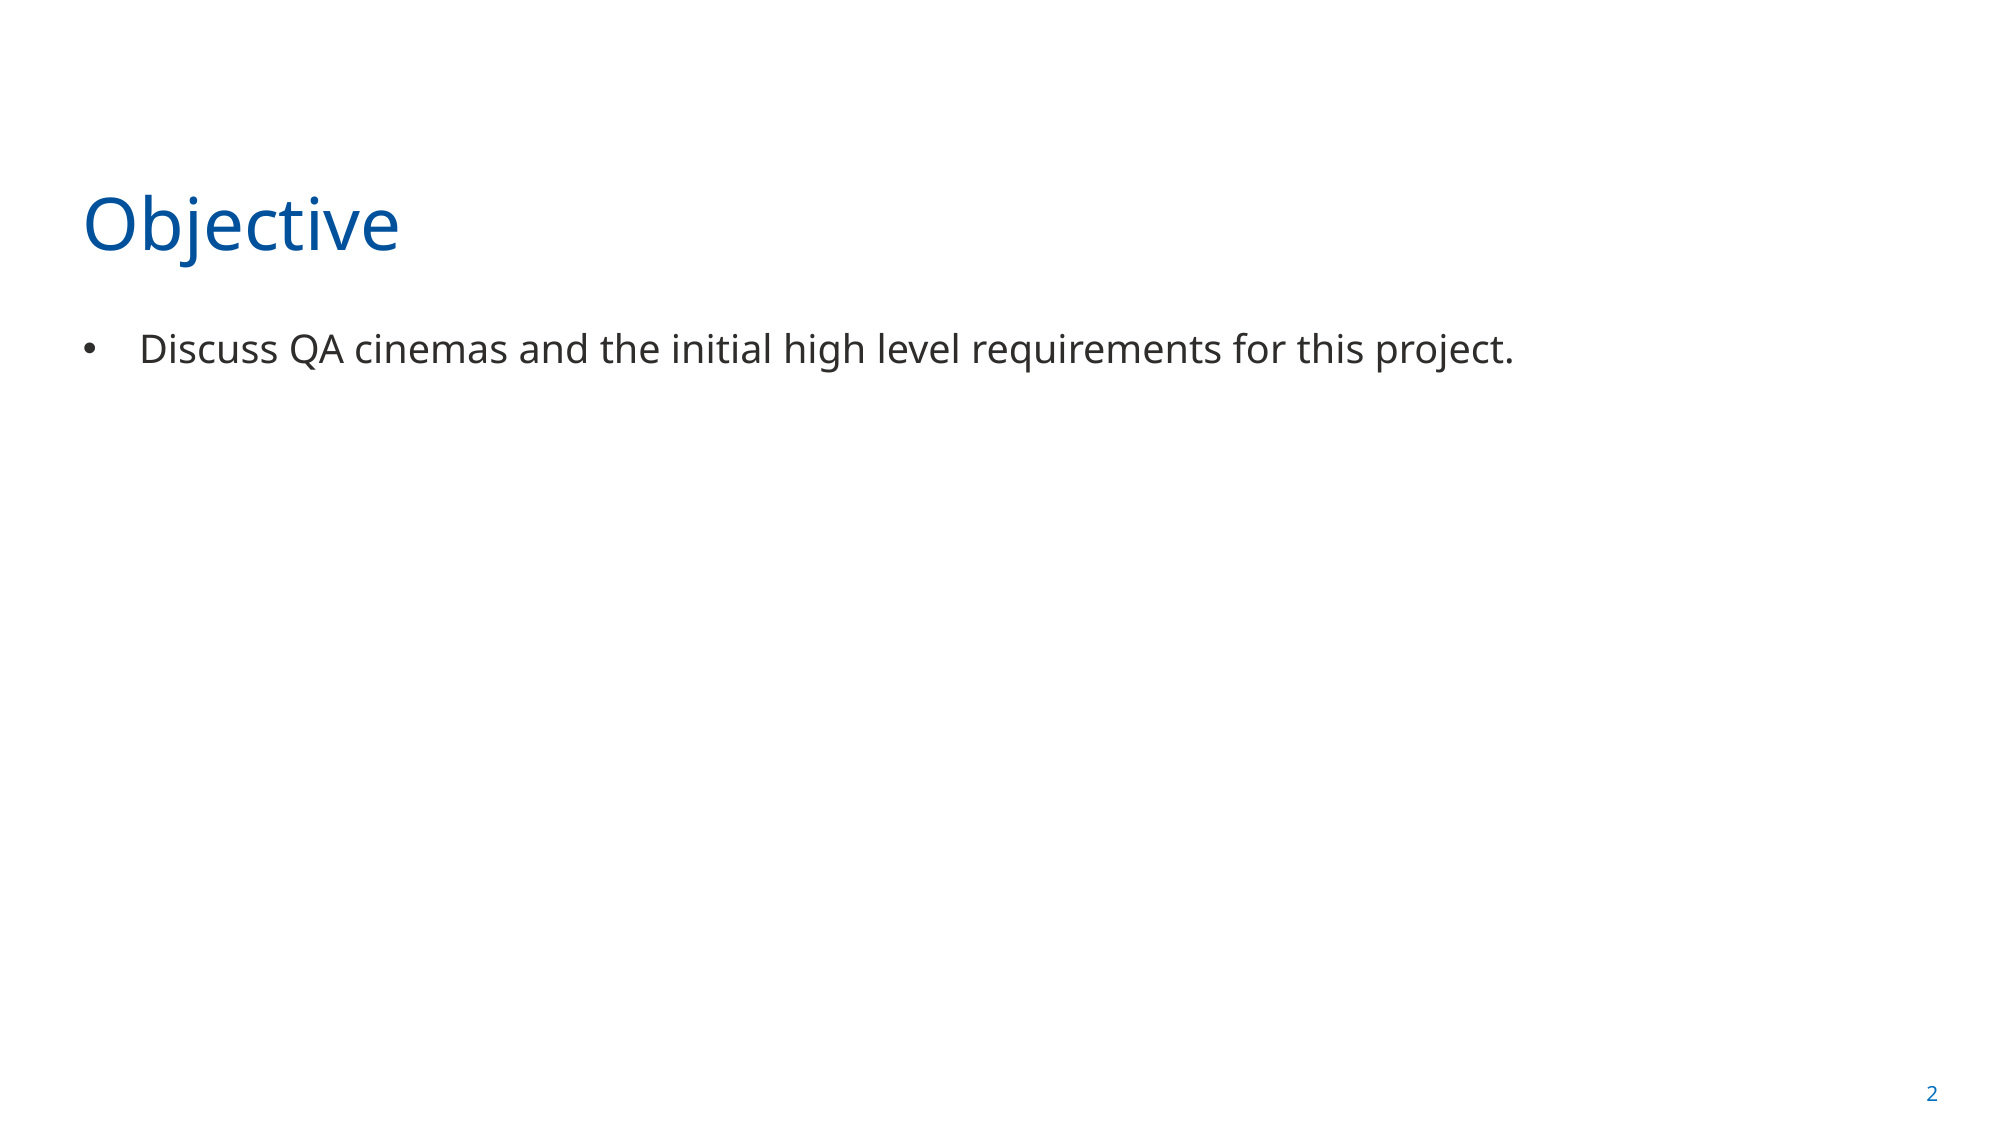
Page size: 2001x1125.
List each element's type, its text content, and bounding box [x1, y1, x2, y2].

title Objective [67, 170, 1565, 273]
list Discuss QA cinemas and the initial high level requirements for this project. [67, 316, 1939, 1063]
